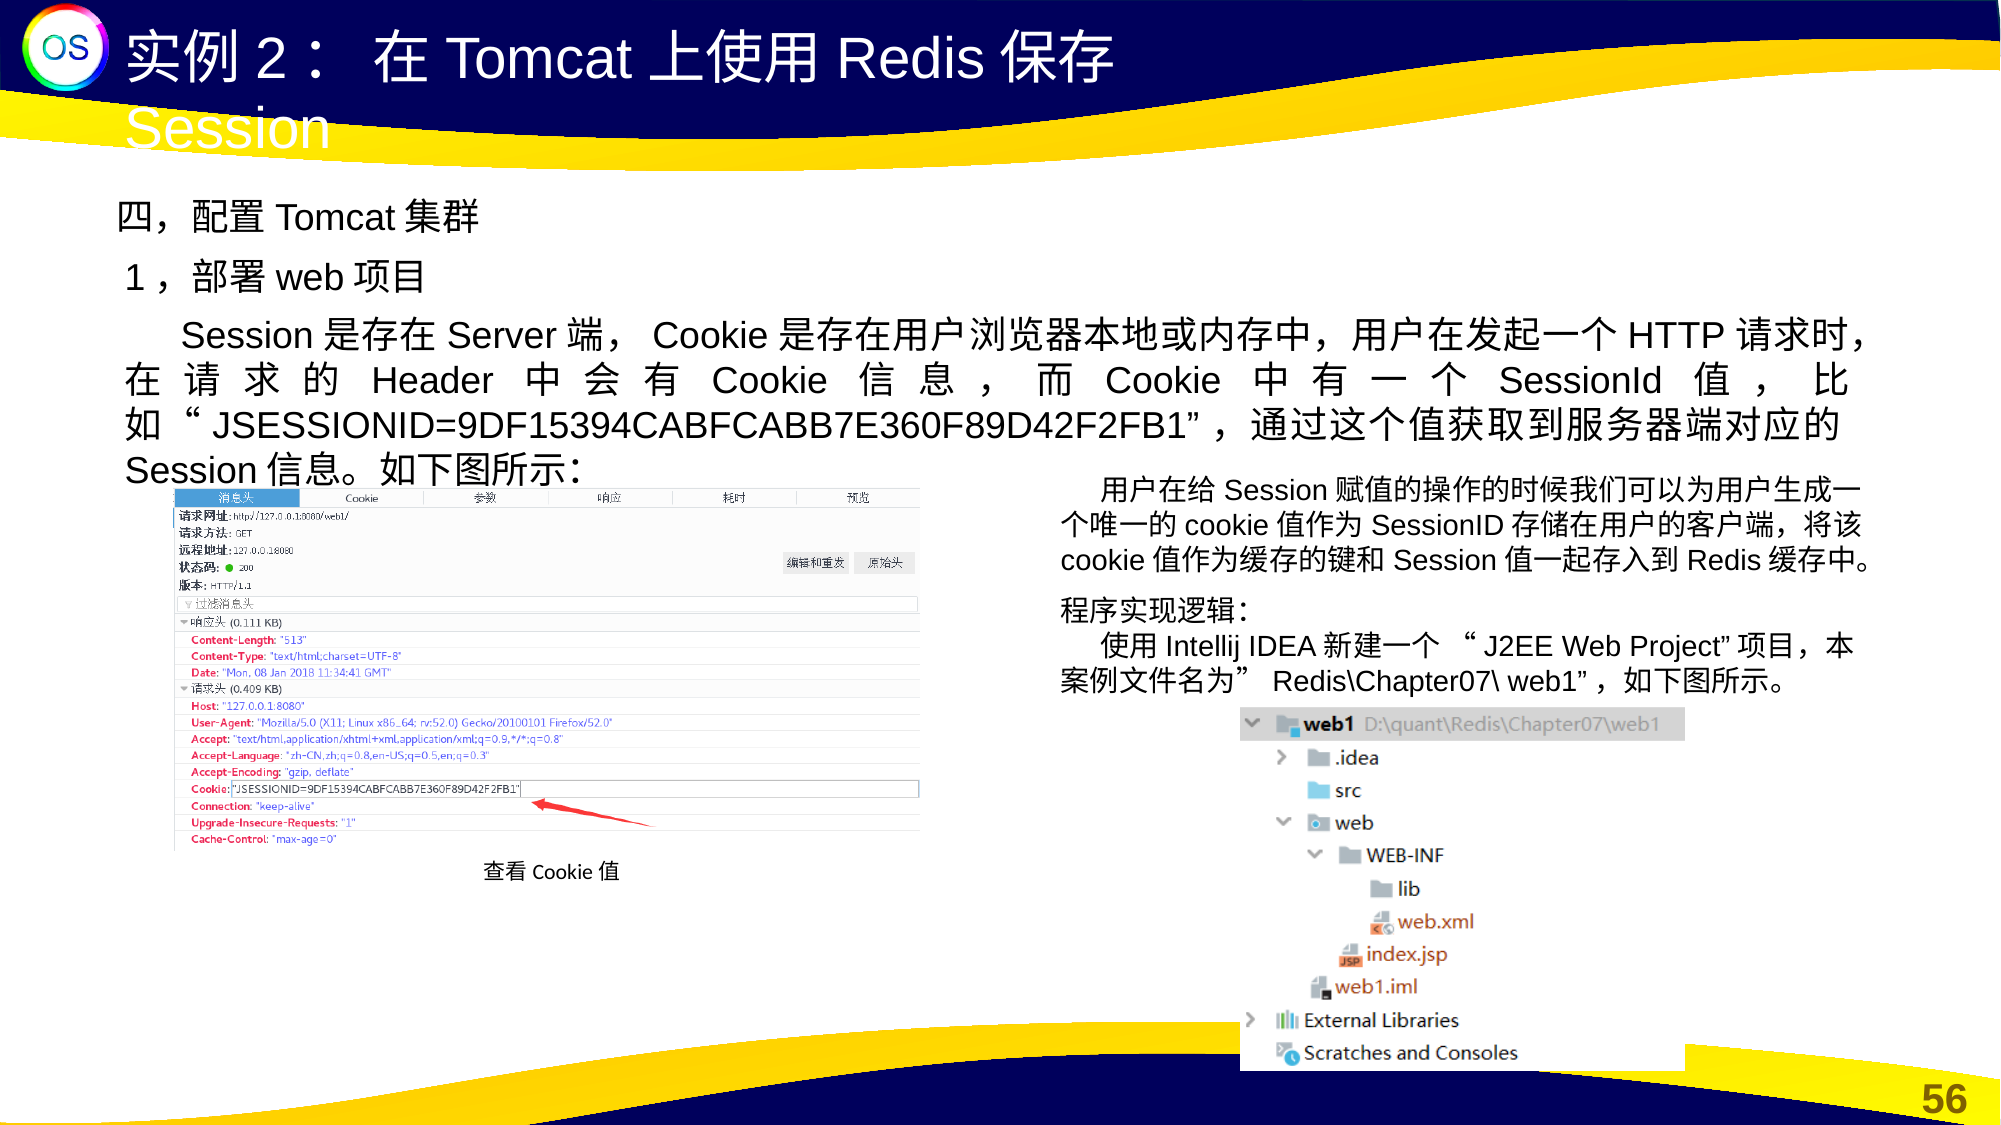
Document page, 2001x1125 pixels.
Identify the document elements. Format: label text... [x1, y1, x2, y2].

text_box 用户在给Session赋值的操作的时候我们可以为用户生成一个唯一的cookie值作为SessionID存储在用户的客户端，将该cookie值作为缓存的键和Session值一起存入到Redis缓存中。 [1045, 464, 1880, 584]
picture [173, 487, 920, 851]
picture [1240, 706, 1685, 1072]
text_box 四，配置Tomcat集群 [101, 185, 495, 246]
text_box 程序实现逻辑： 使用Intellij IDEA新建一个 “J2EE Web Project”项目，本案例文件名为”Redis\Chapter07\ web1”，如下图所示。 [1045, 585, 1880, 705]
text_box 查看Cookie值 [447, 851, 647, 892]
text_box 1，部署web项目 Session是存在Server端，Cookie是存在用户浏览器本地或内存中，用户在发起一个HTTP请求时，在请求的Header中会有Cookie信息，而Cookie中有一个SessionId值，比如“JSESSIONID=9DF15394CABFCABB7E360F89D42F2FB1”，通过这个值获取到服务器端对应的Session信息。如下图所示： [109, 245, 1865, 499]
picture [22, 3, 109, 91]
text_box 实例2： 在Tomcat上使用Redis保存Session [109, 12, 1263, 168]
